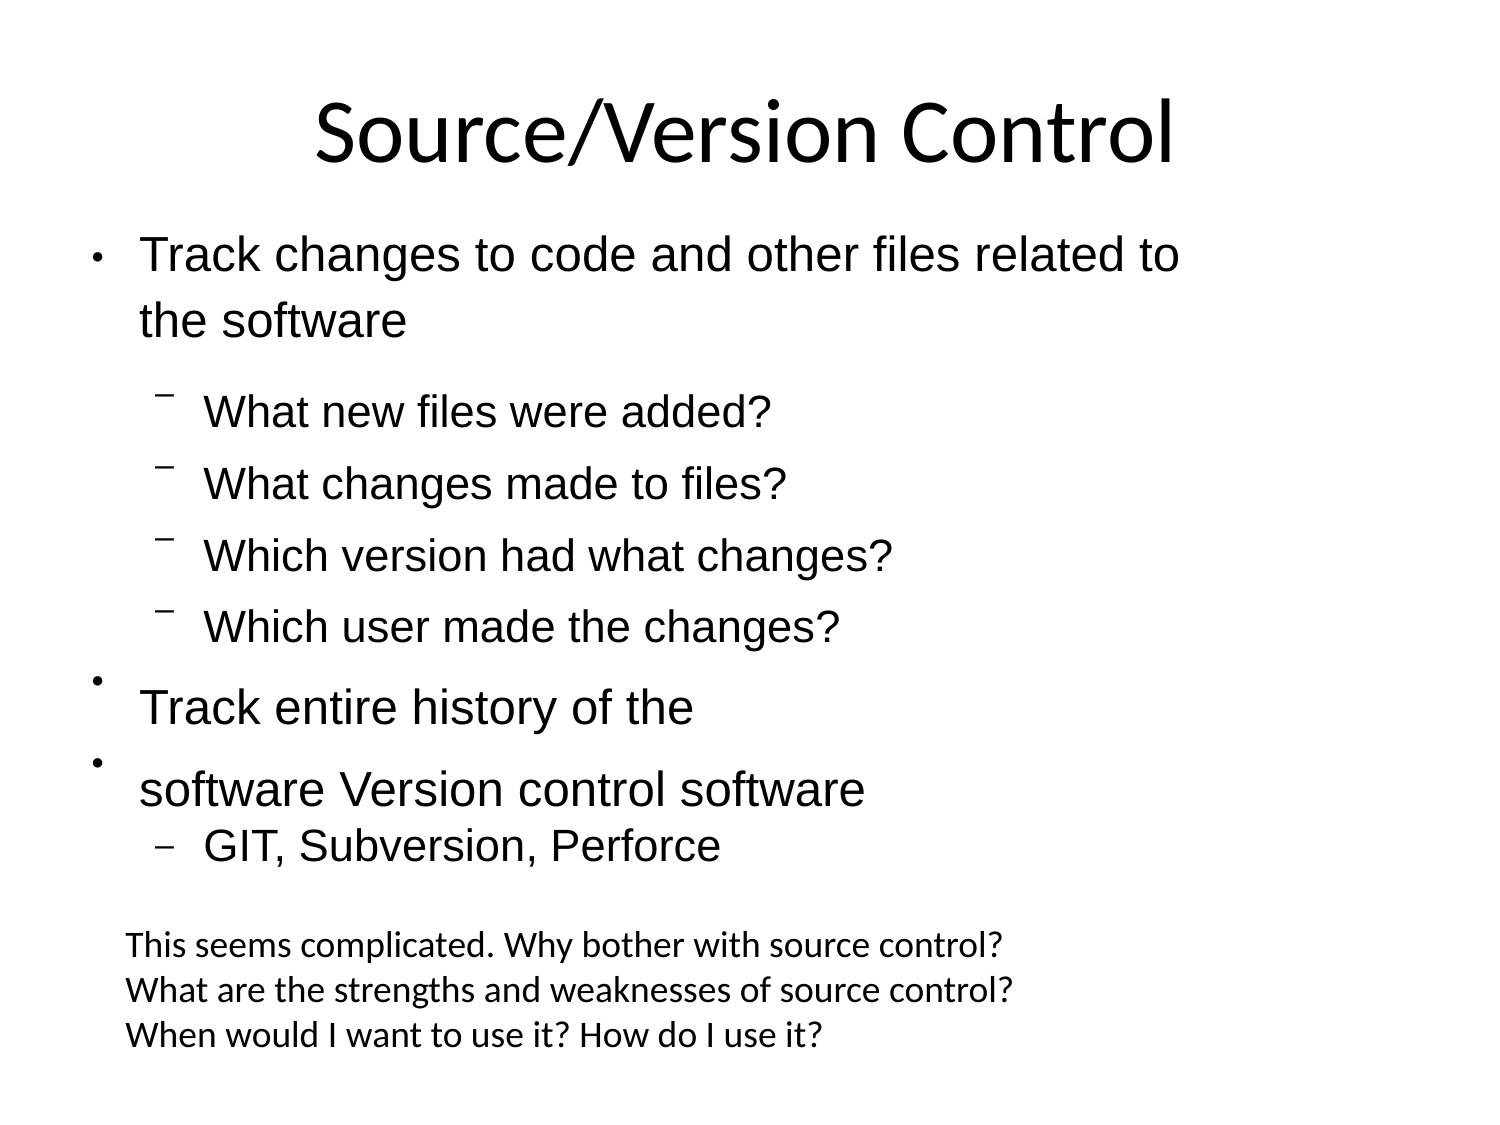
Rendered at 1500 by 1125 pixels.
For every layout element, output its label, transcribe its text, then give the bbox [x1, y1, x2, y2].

text_box Track changes to code and other files related to the software [137, 216, 1261, 326]
text_box What new files were added? What changes made to files? Which version had what changes? Which user made the changes? [201, 365, 895, 656]
text_box – [153, 822, 177, 864]
text_box – [153, 586, 177, 628]
text_box ● [89, 241, 111, 268]
text_box GIT, Subversion, Perforce [201, 816, 725, 872]
text_box Track entire history of the software Version control software [137, 653, 894, 819]
text_box This seems complicated. Why bother with source control? What are the strengths and weaknesses of source control? When would I want to use it? How do I use it? [110, 912, 1413, 1064]
text_box – [153, 514, 177, 556]
text_box ● [89, 747, 111, 775]
title Source/Version Control [68, 70, 1423, 182]
text_box – [153, 370, 177, 412]
text_box – [153, 442, 177, 484]
text_box ● [89, 666, 111, 693]
